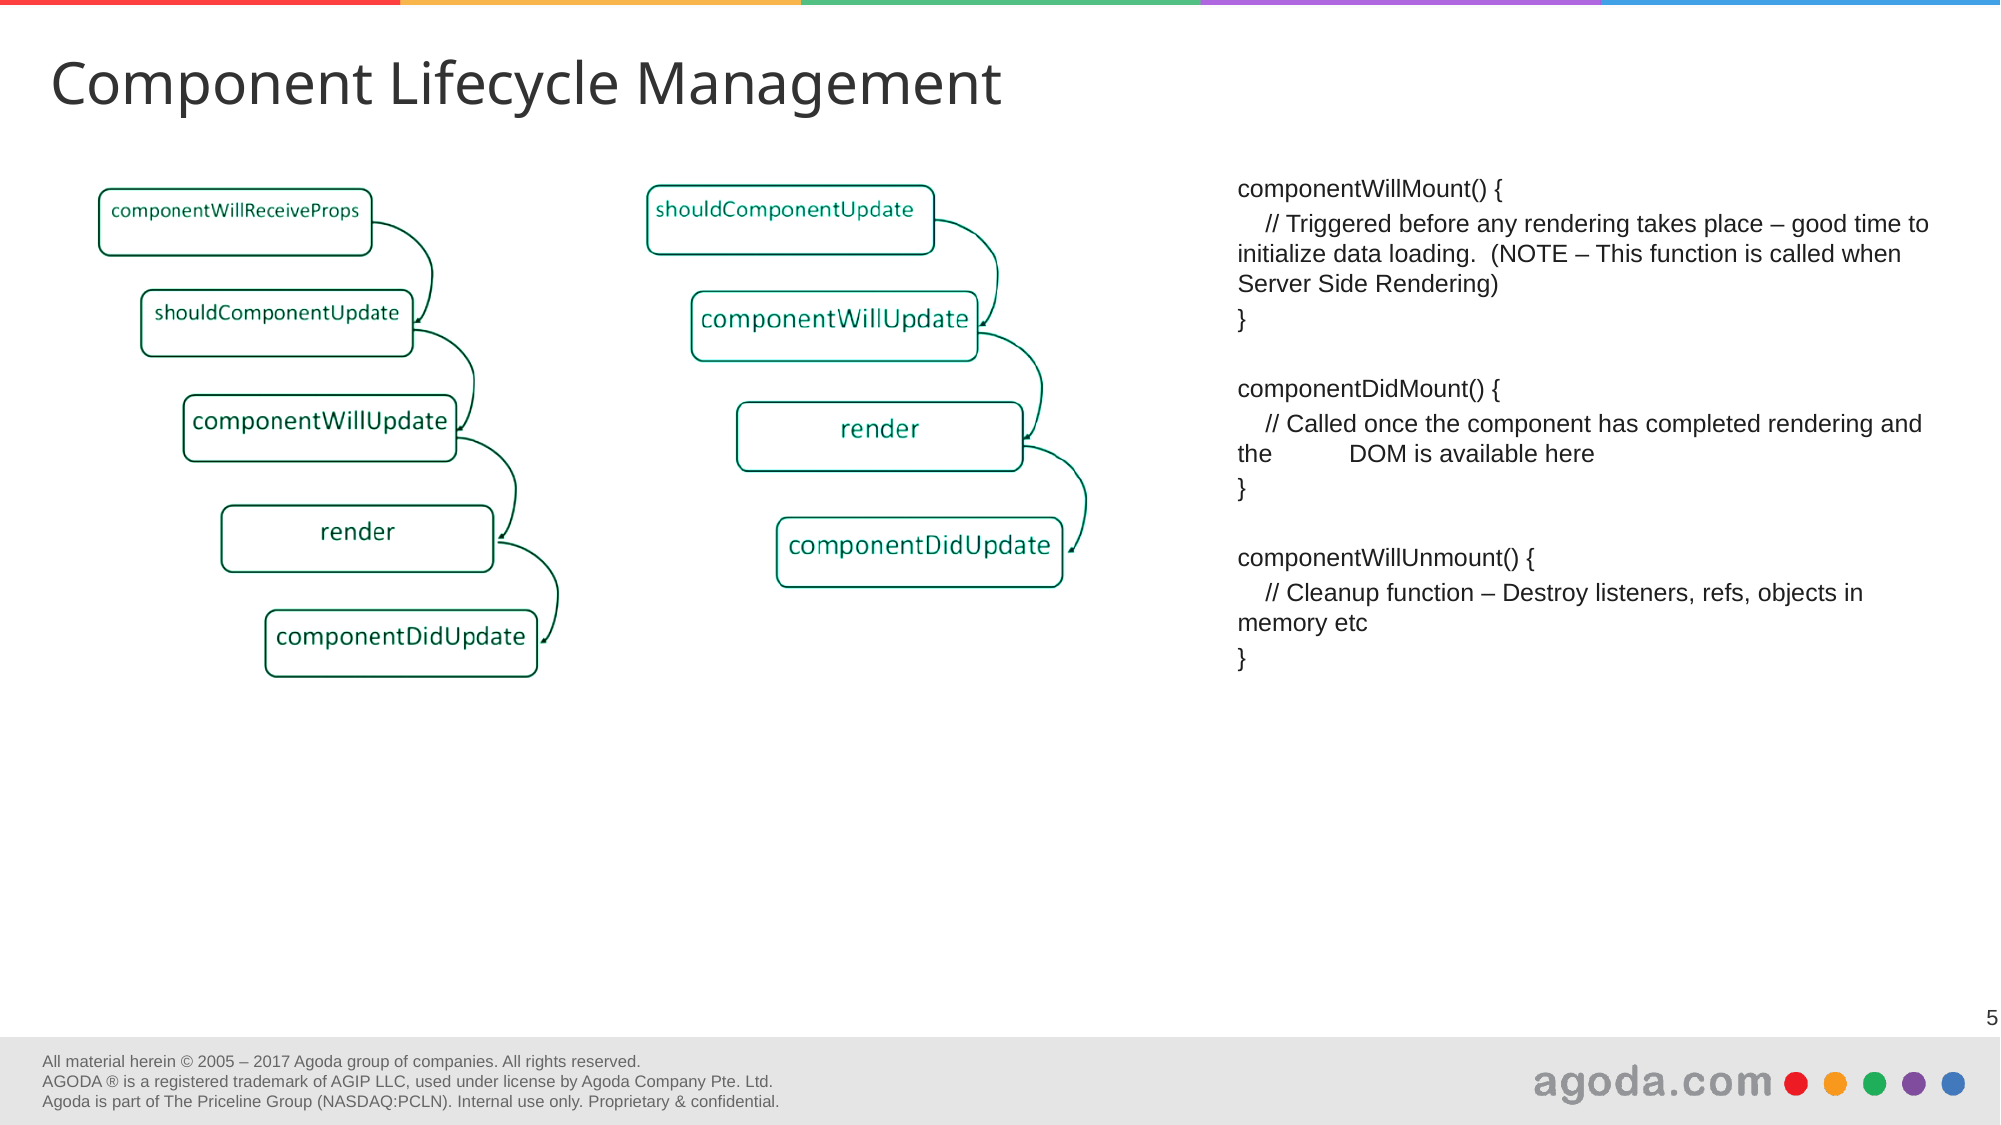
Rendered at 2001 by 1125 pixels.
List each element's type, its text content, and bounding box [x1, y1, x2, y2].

list Component Lifecycle Management [50, 45, 1963, 117]
picture [1512, 1049, 1988, 1119]
list componentWillMount() { // Triggered before any rendering takes place – good time to initialize data loading. (NOTE – This function is called when Server Side Rendering) } componentDidMount() { // Called once the component has completed rendering and the DOM is available here } componentWillUnmount() { // Cleanup function – Destroy listeners, refs, objects in memory etc } [1237, 172, 1963, 688]
picture [0, 0, 2000, 8]
picture [74, 172, 575, 700]
picture [624, 157, 1114, 611]
